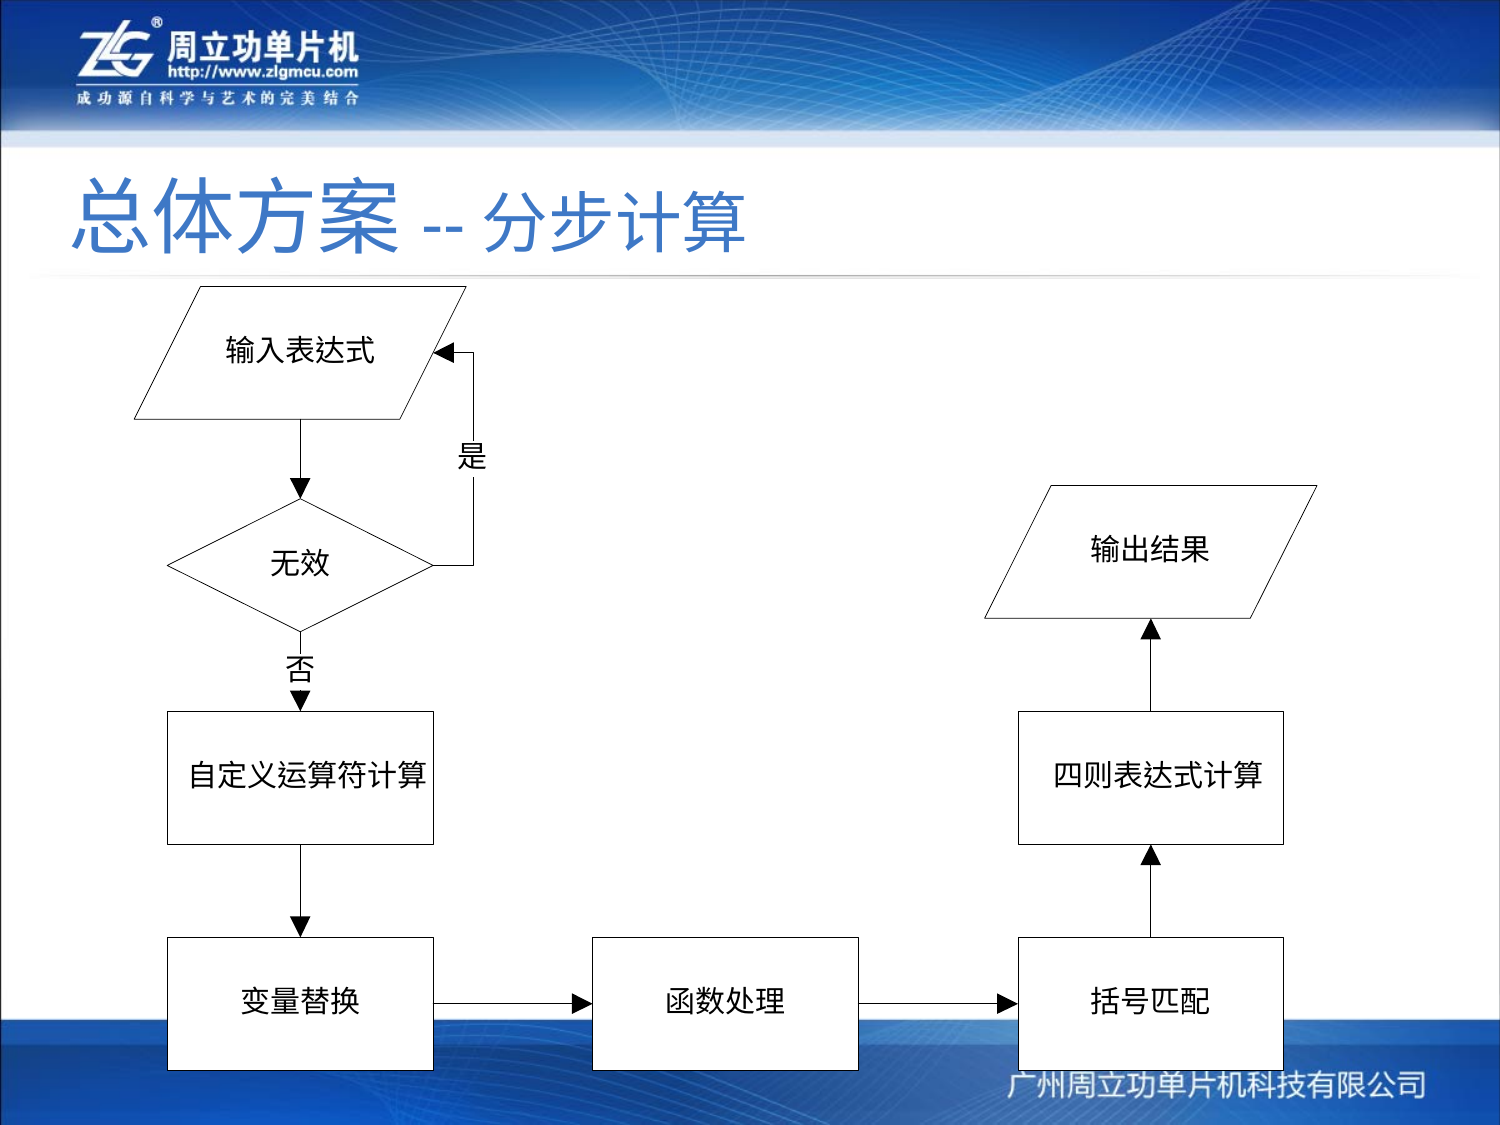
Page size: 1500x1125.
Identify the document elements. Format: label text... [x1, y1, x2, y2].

title 总体方案--分步计算 [52, 140, 1448, 288]
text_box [128, 280, 1323, 1076]
picture [0, 0, 1500, 1125]
